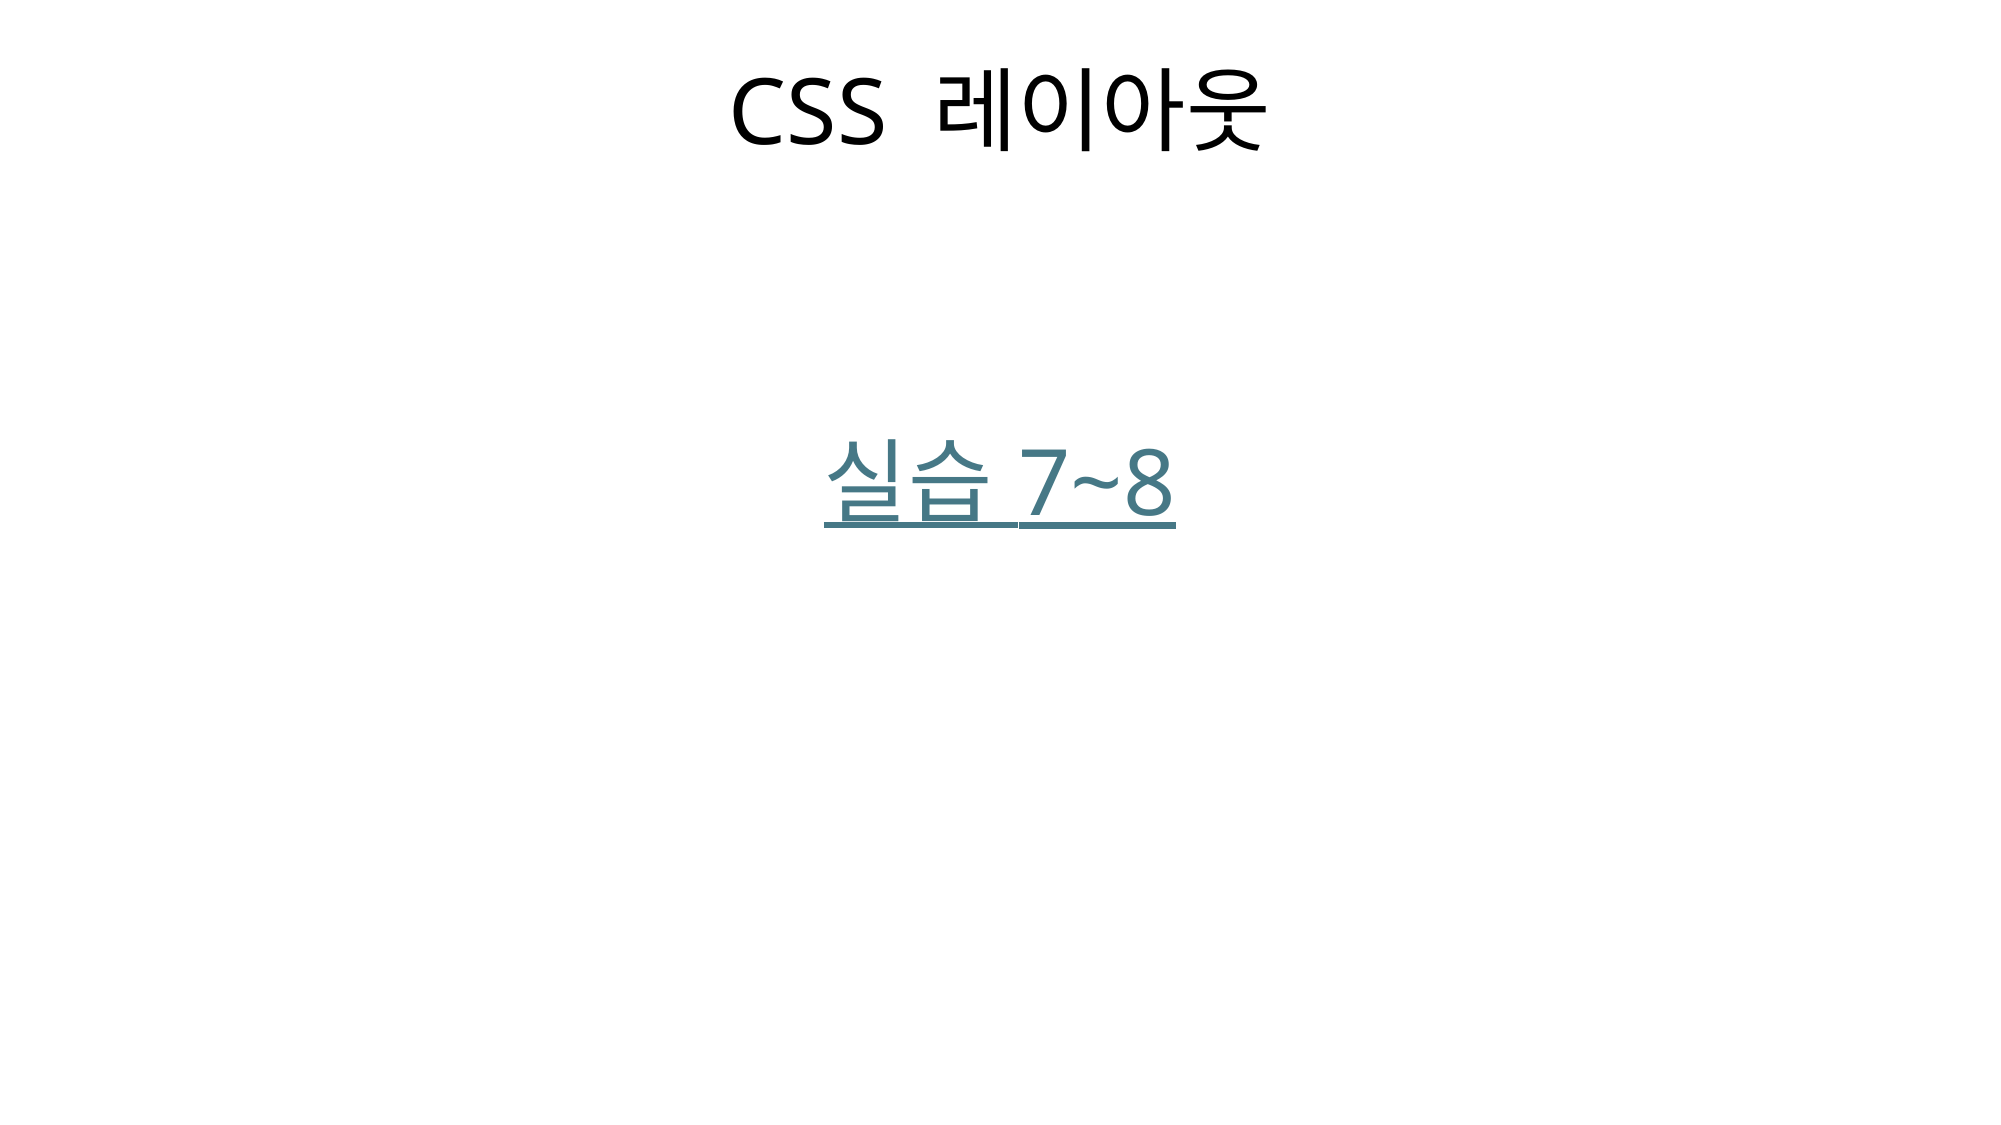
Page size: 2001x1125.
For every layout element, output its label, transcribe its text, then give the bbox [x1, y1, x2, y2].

text_box CSS 레이아웃 [403, 45, 1597, 171]
text_box 실습 7~8 [403, 415, 1597, 564]
